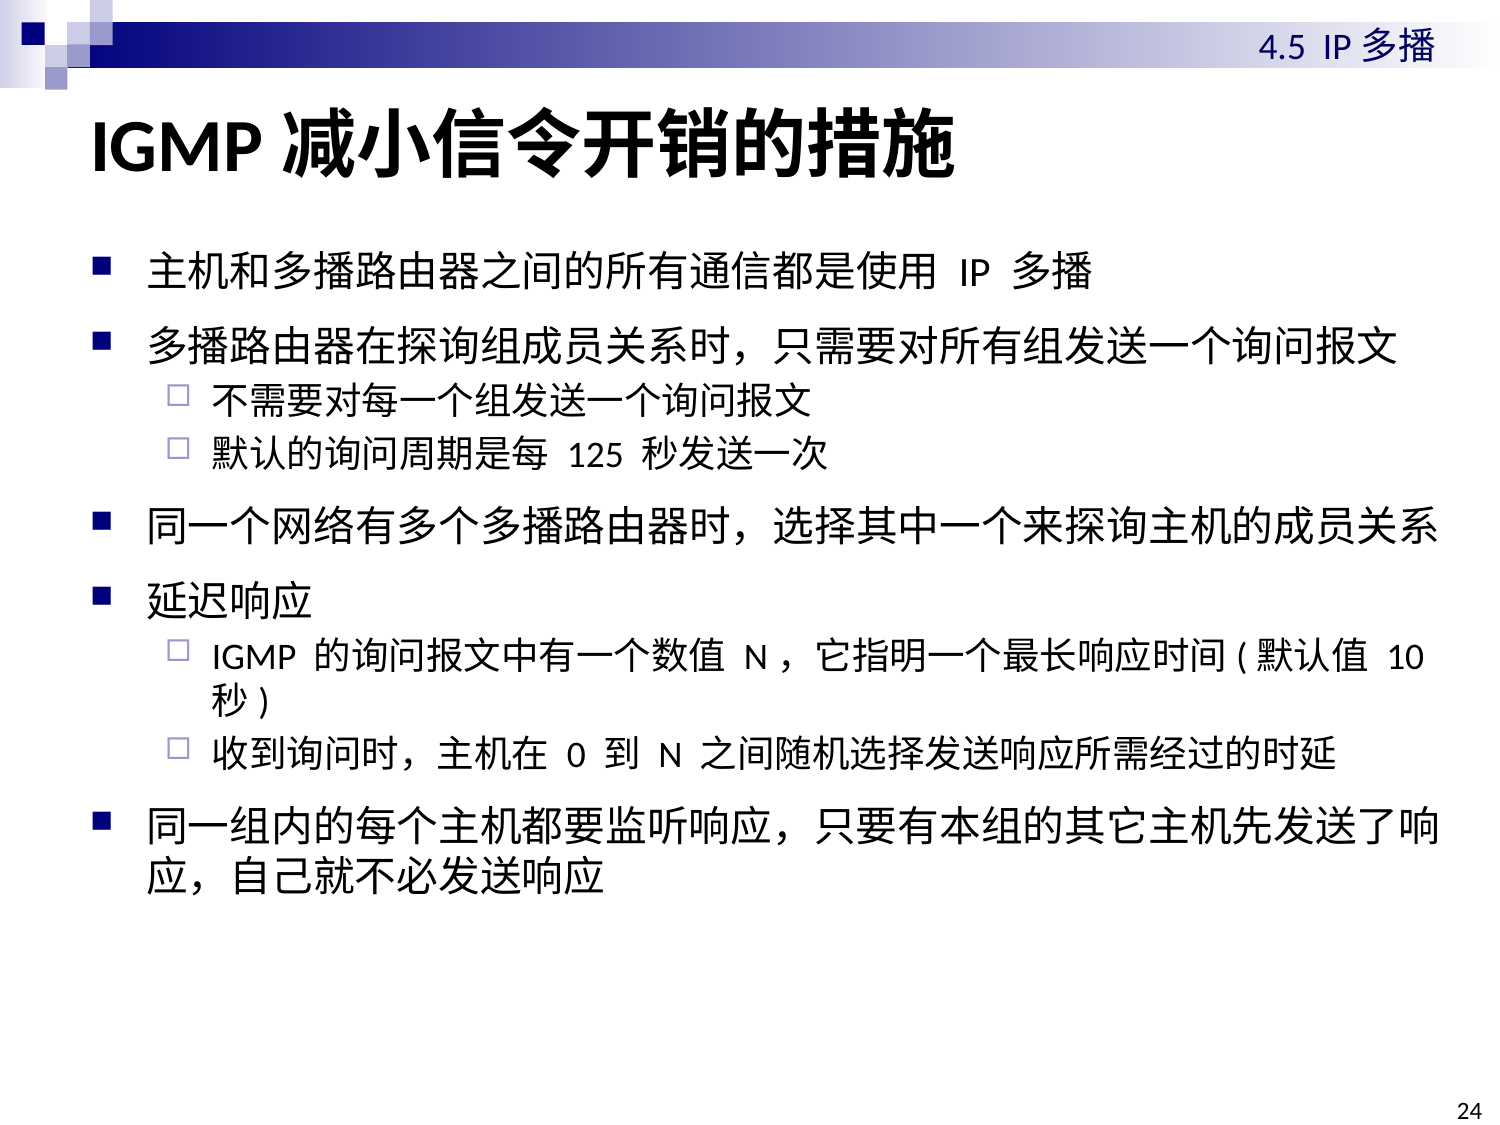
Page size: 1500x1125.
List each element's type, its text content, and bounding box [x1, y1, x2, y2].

text_box 4.5 IP多播 [1243, 14, 1465, 75]
list 主机和多播路由器之间的所有通信都是使用 IP 多播 多播路由器在探询组成员关系时，只需要对所有组发送一个询问报文 不需要对每一个组发送一个询问报文 默认的询问周期是每 125 秒发送一次 同一个网络有多个多播路由器时，选择其中一个来探询主机的成员关系 延迟响应 IGMP 的询问报文中有一个数值 N，它指明一个最长响应时间(默认值 10秒) 收到询问时，主机在 0 到 N 之间随机选择发送响应所需经过的时延 同一组内的每个主机都要监听响应，只要有本组的其它主机先发送了响应，自己就不必发送响应 [75, 237, 1465, 1005]
slide_number 24 [1448, 1100, 1483, 1125]
title IGMP减小信令开销的措施 [75, 75, 1425, 209]
